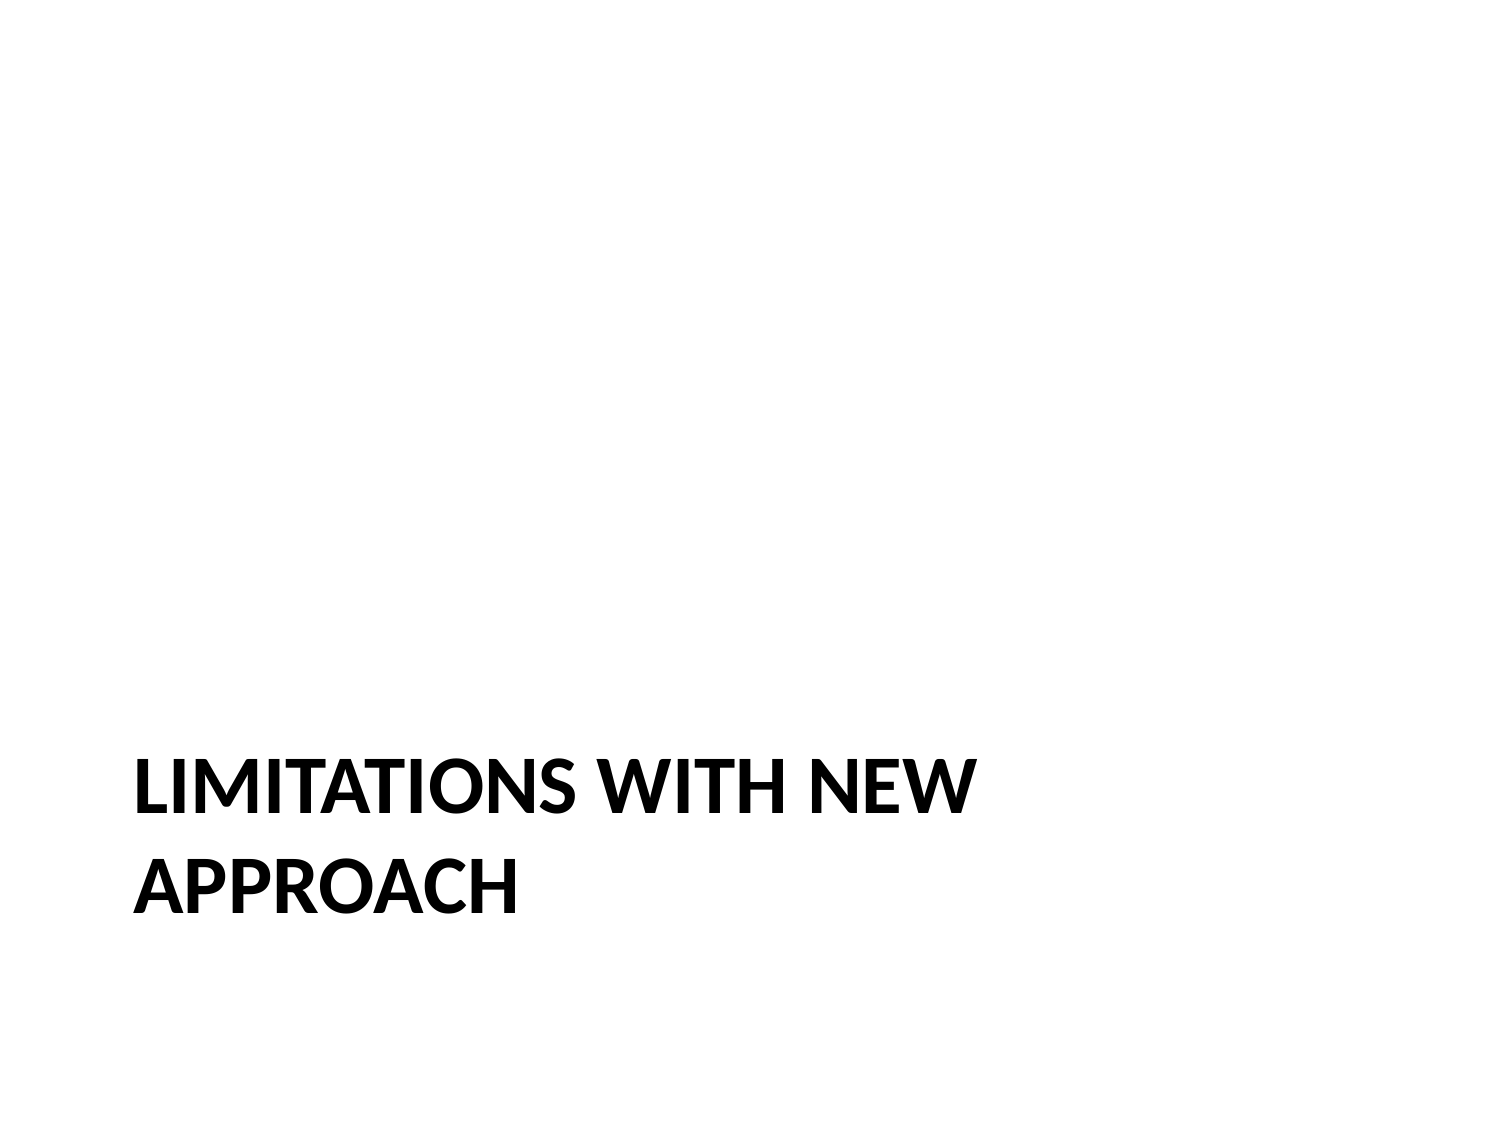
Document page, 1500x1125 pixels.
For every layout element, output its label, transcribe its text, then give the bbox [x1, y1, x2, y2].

title Limitations with new approach [118, 722, 1394, 947]
